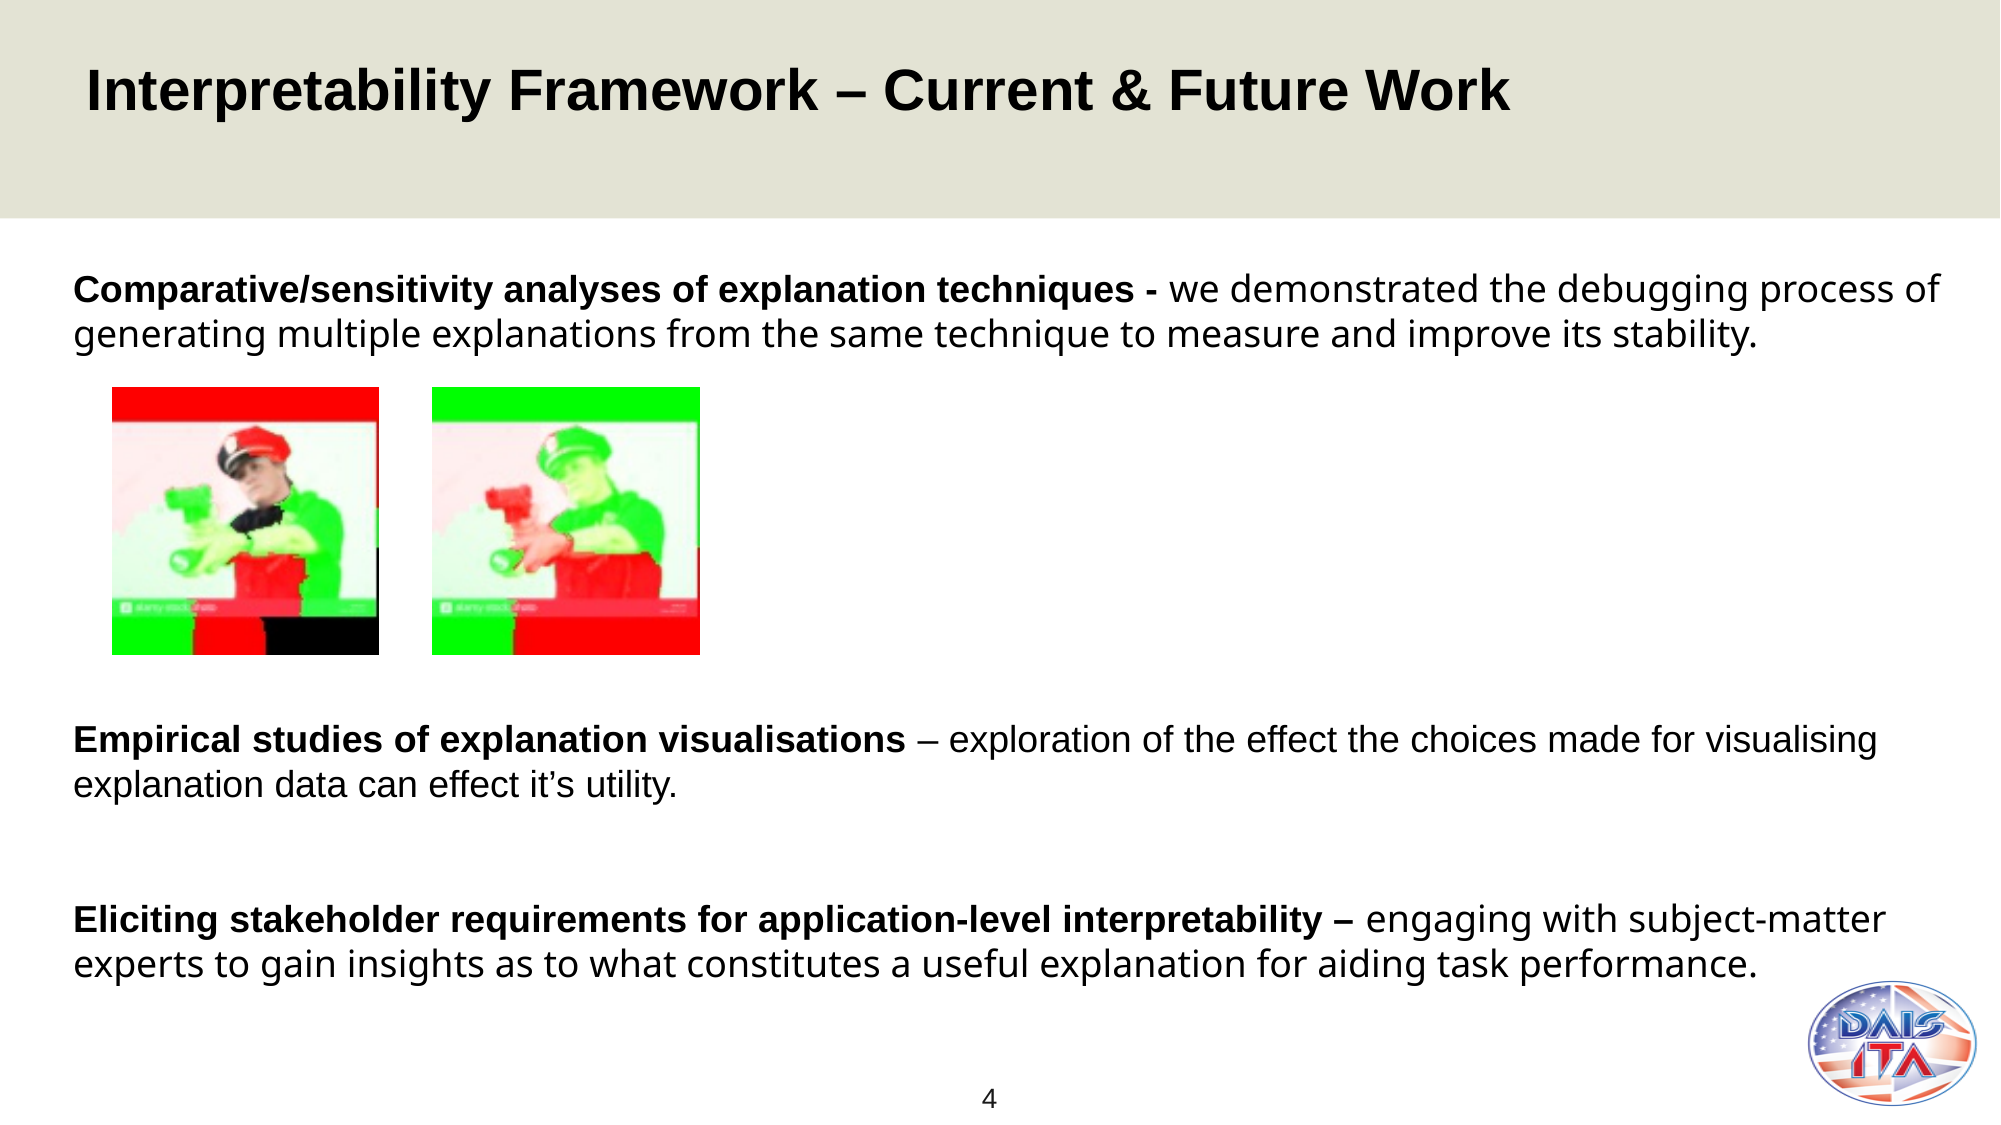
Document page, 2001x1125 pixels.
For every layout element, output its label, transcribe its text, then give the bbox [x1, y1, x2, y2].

picture [432, 387, 700, 655]
title Interpretability Framework – Current & Future Work [71, 47, 1972, 135]
text_box Comparative/sensitivity analyses of explanation techniques - we demonstrated the debugging process of generating multiple explanations from the same technique to measure and improve its stability. Empirical studies of explanation visualisations – exploration of the effect the choices made for visualising explanation data can effect it’s utility. Eliciting stakeholder requirements for application-level interpretability – engaging with subject-matter experts to gain insights as to what constitutes a useful explanation for aiding task performance. [58, 257, 1972, 993]
picture [112, 387, 379, 655]
slide_number 4 [910, 1080, 1069, 1118]
picture [1807, 980, 1978, 1107]
